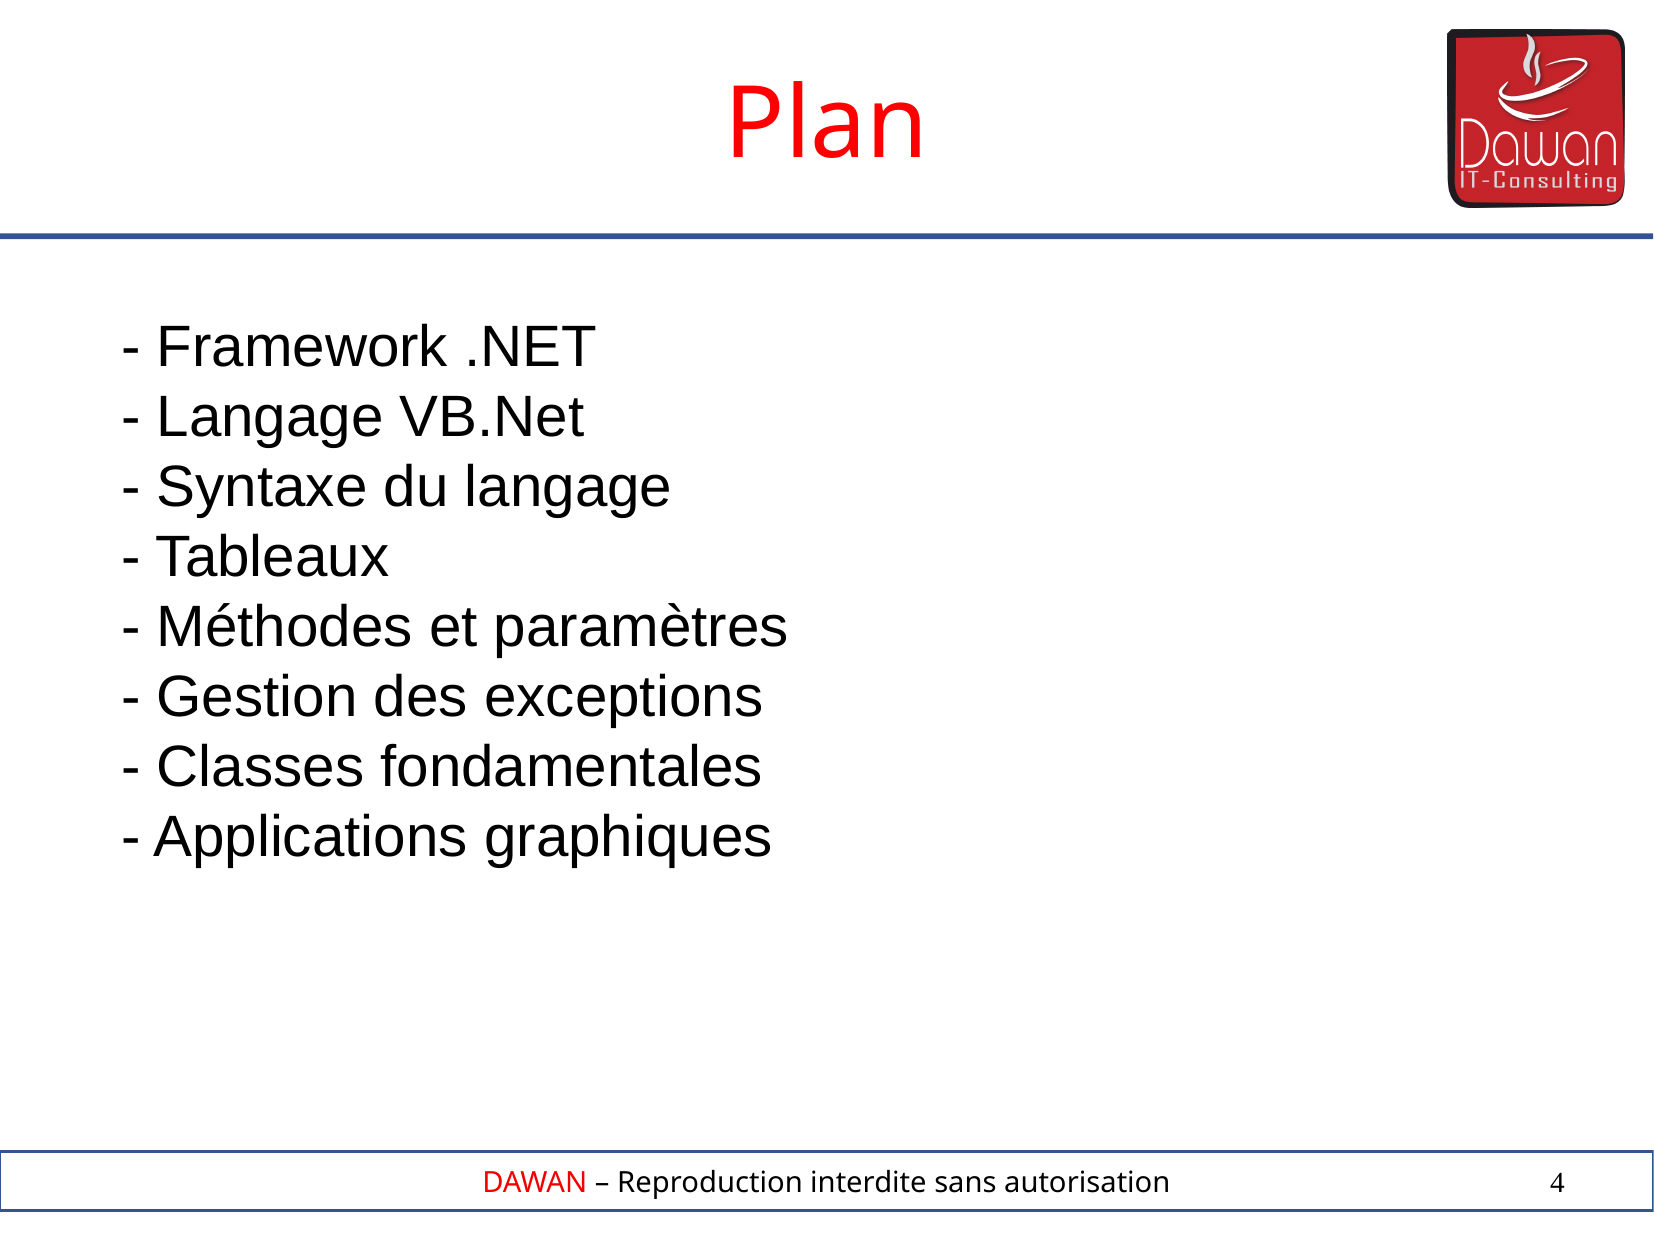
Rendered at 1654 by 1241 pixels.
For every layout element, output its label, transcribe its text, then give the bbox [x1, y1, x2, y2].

text_box Plan [88, 50, 1565, 182]
slide_number 4 [1185, 1163, 1565, 1228]
text_box - Framework .NET - Langage VB.Net - Syntaxe du langage - Tableaux - Méthodes et paramètres - Gestion des exceptions - Classes fondamentales - Applications graphiques [106, 301, 1554, 964]
picture [1447, 29, 1625, 208]
